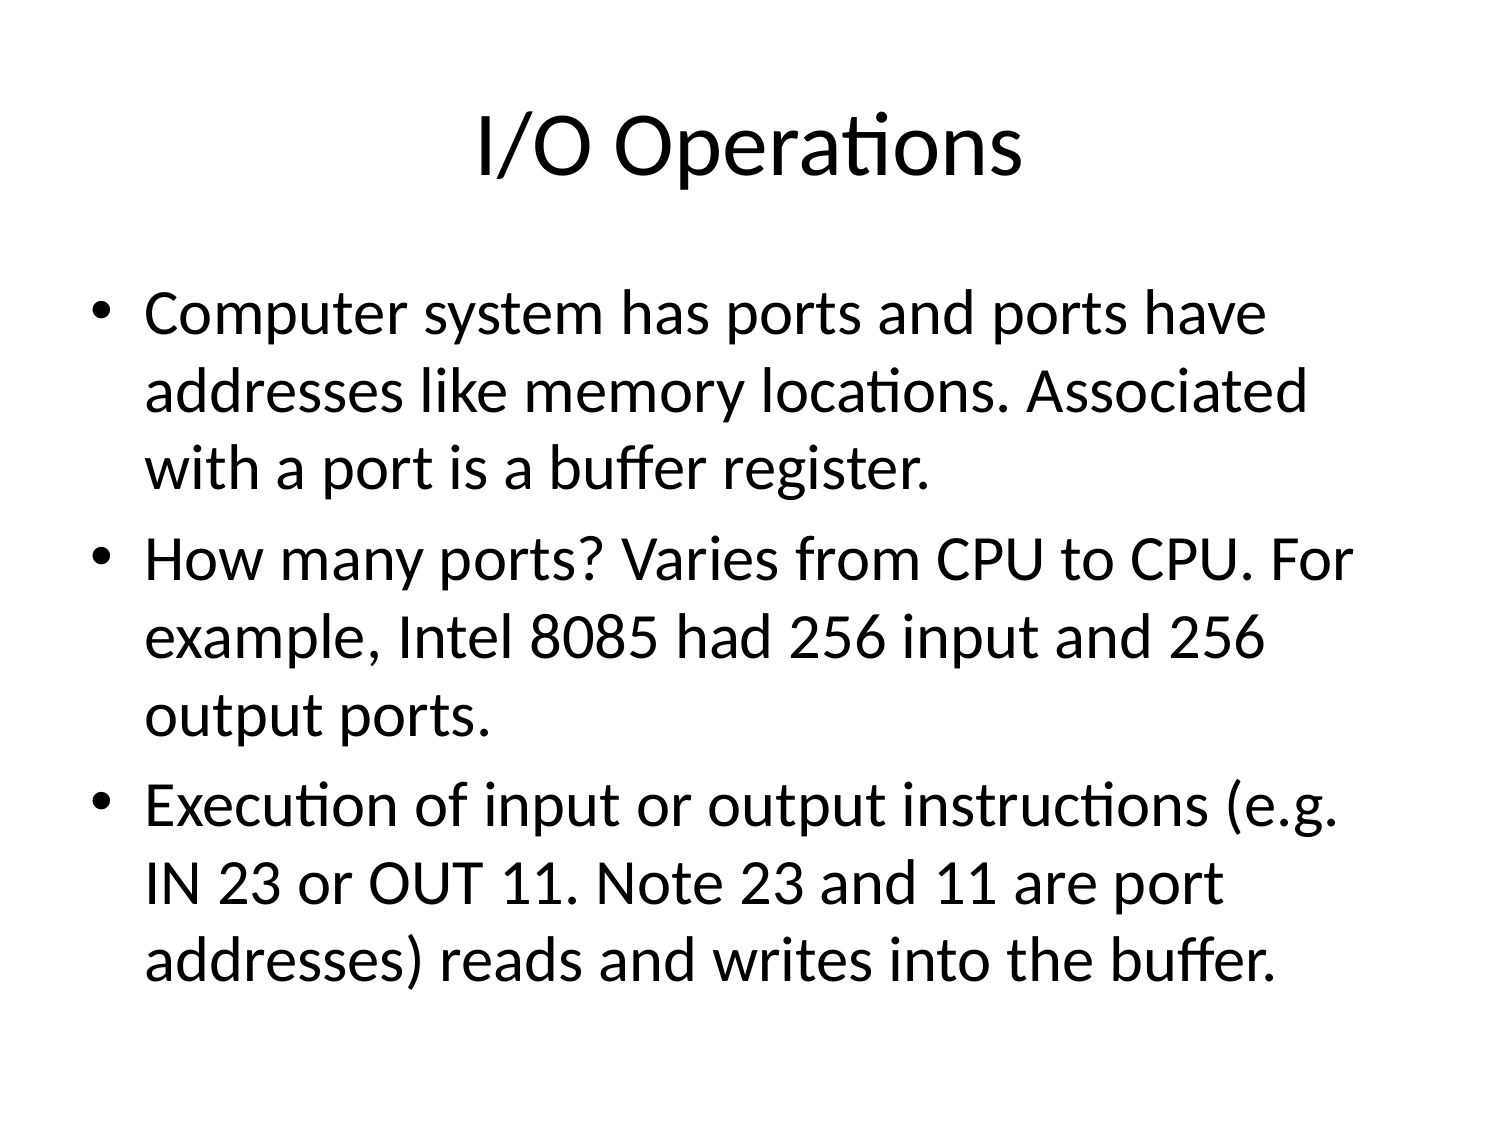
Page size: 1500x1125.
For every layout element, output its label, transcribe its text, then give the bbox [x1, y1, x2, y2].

list Computer system has ports and ports have addresses like memory locations. Associated with a port is a buffer register. How many ports? Varies from CPU to CPU. For example, Intel 8085 had 256 input and 256 output ports. Execution of input or output instructions (e.g. IN 23 or OUT 11. Note 23 and 11 are port addresses) reads and writes into the buffer. [75, 262, 1425, 1005]
title I/O Operations [75, 45, 1425, 233]
